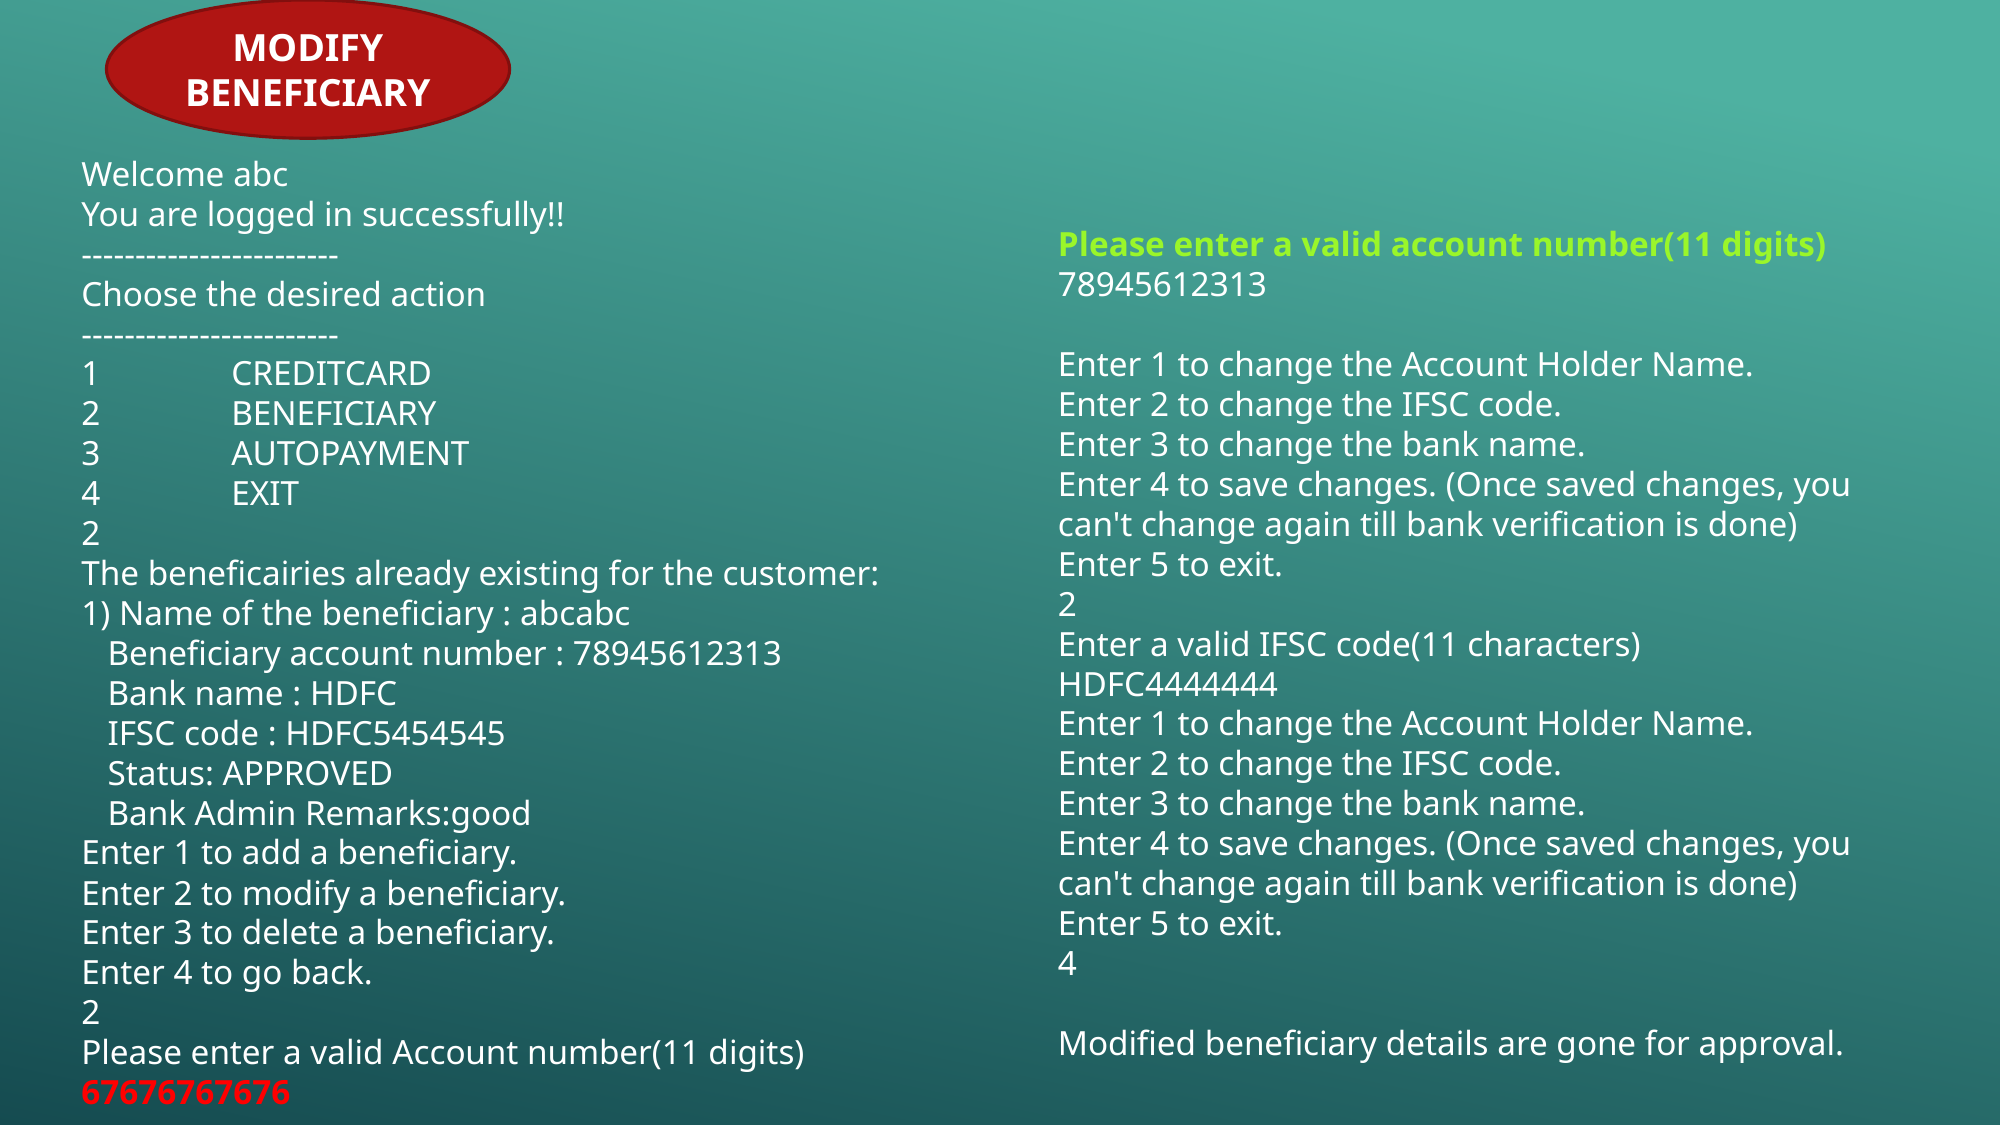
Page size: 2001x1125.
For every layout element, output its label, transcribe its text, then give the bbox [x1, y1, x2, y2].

text_box MODIFY BENEFICIARY [104, 0, 512, 140]
text_box Welcome abc You are logged in successfully!! ------------------------ Choose the desired action ------------------------ 1 CREDITCARD 2 BENEFICIARY 3 AUTOPAYMENT 4 EXIT 2 The beneficairies already existing for the customer: 1) Name of the beneficiary : abcabc Beneficiary account number : 78945612313 Bank name : HDFC IFSC code : HDFC5454545 Status: APPROVED Bank Admin Remarks:good Enter 1 to add a beneficiary. Enter 2 to modify a beneficiary. Enter 3 to delete a beneficiary. Enter 4 to go back. 2 Please enter a valid Account number(11 digits) 67676767676 [66, 145, 1008, 1125]
text_box Please enter a valid account number(11 digits) 78945612313 Enter 1 to change the Account Holder Name. Enter 2 to change the IFSC code. Enter 3 to change the bank name. Enter 4 to save changes. (Once saved changes, you can't change again till bank verification is done) Enter 5 to exit. 2 Enter a valid IFSC code(11 characters) HDFC4444444 Enter 1 to change the Account Holder Name. Enter 2 to change the IFSC code. Enter 3 to change the bank name. Enter 4 to save changes. (Once saved changes, you can't change again till bank verification is done) Enter 5 to exit. 4 Modified beneficiary details are gone for approval. [1043, 216, 1922, 1110]
